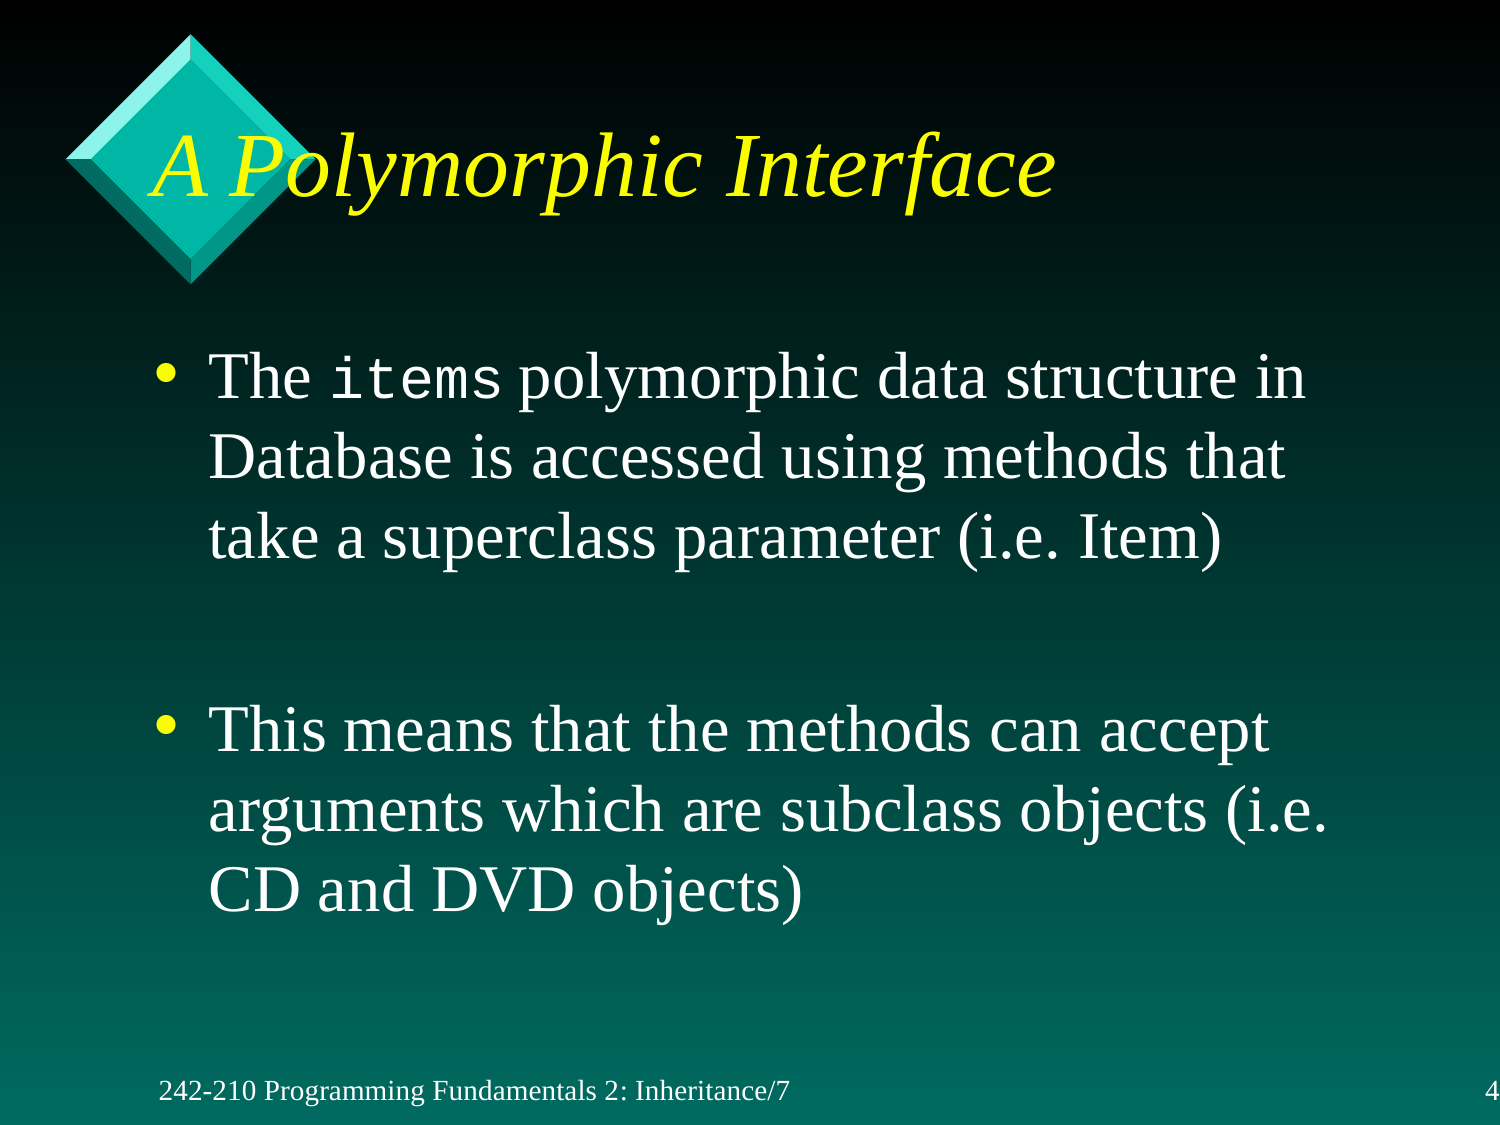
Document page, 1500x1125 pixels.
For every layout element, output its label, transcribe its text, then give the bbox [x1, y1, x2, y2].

list The items polymorphic data structure in Database is accessed using methods that take a superclass parameter (i.e. Item) This means that the methods can accept arguments which are subclass objects (i.e. CD and DVD objects) [136, 324, 1413, 1001]
title A Polymorphic Interface [136, 68, 1415, 251]
